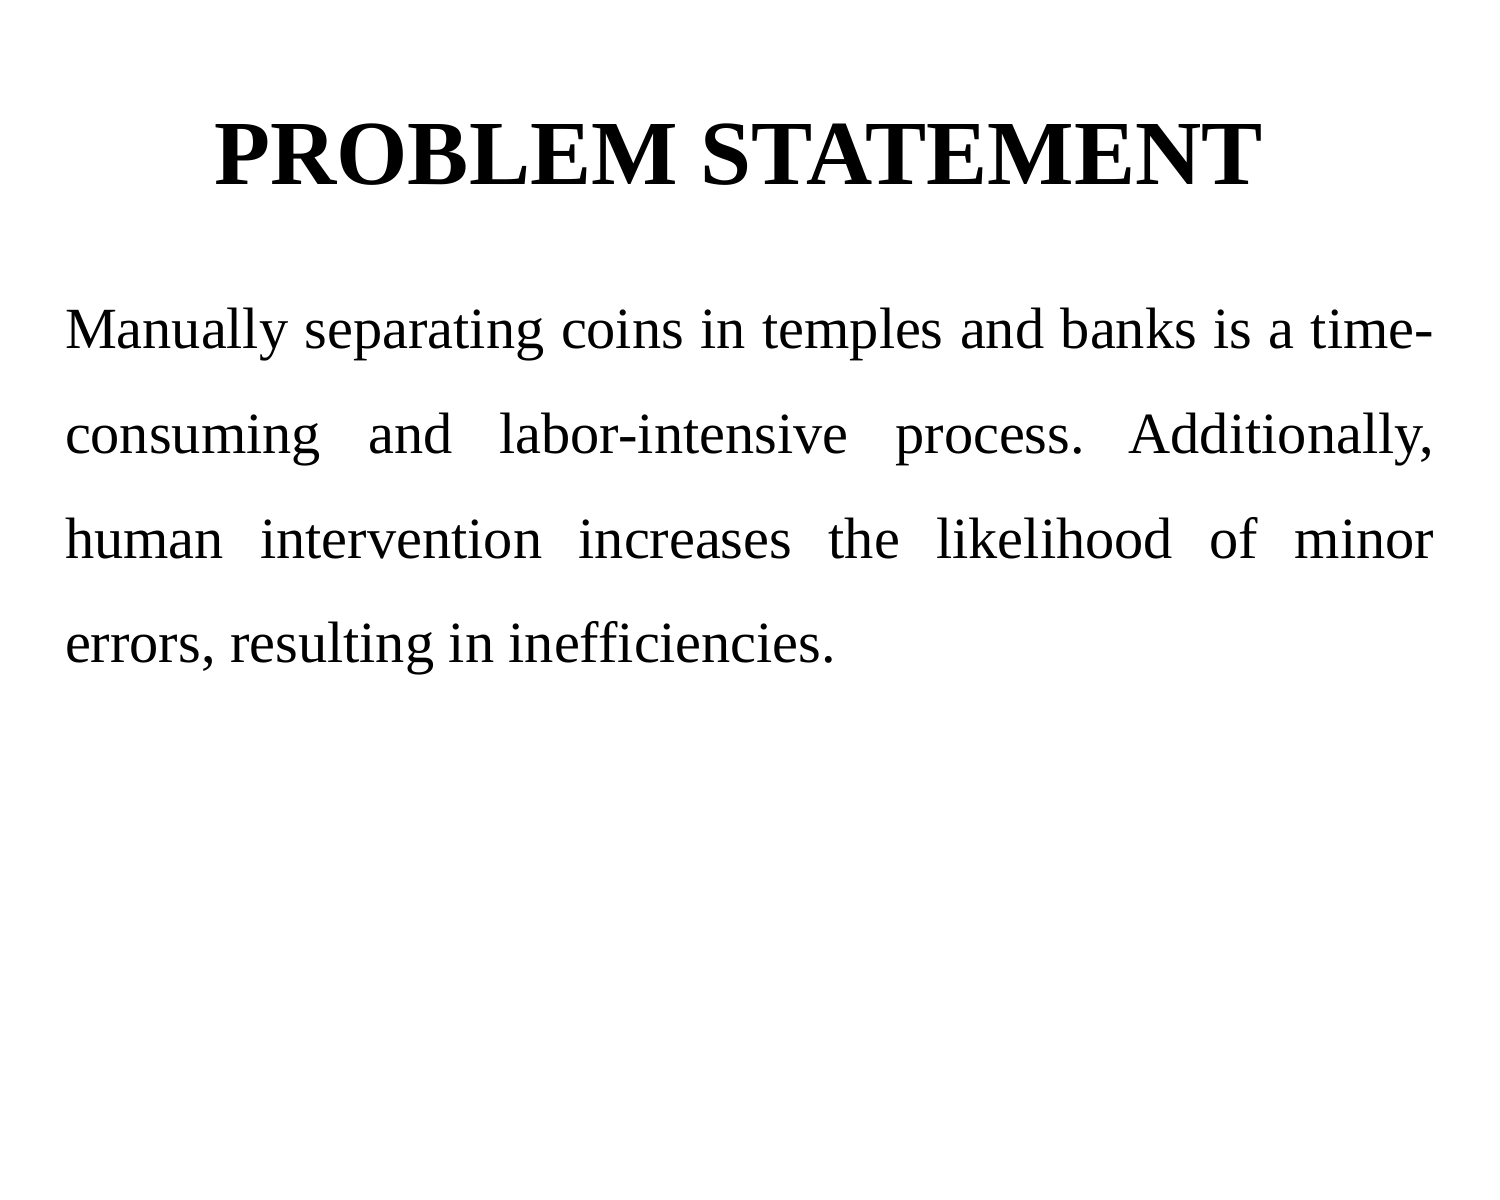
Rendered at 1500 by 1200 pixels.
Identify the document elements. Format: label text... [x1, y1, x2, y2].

list Manually separating coins in temples and banks is a time-consuming and labor-intensive process. Additionally, human intervention increases the likelihood of minor errors, resulting in inefficiencies. [50, 248, 1450, 1040]
title PROBLEM STATEMENT [75, 48, 1425, 248]
